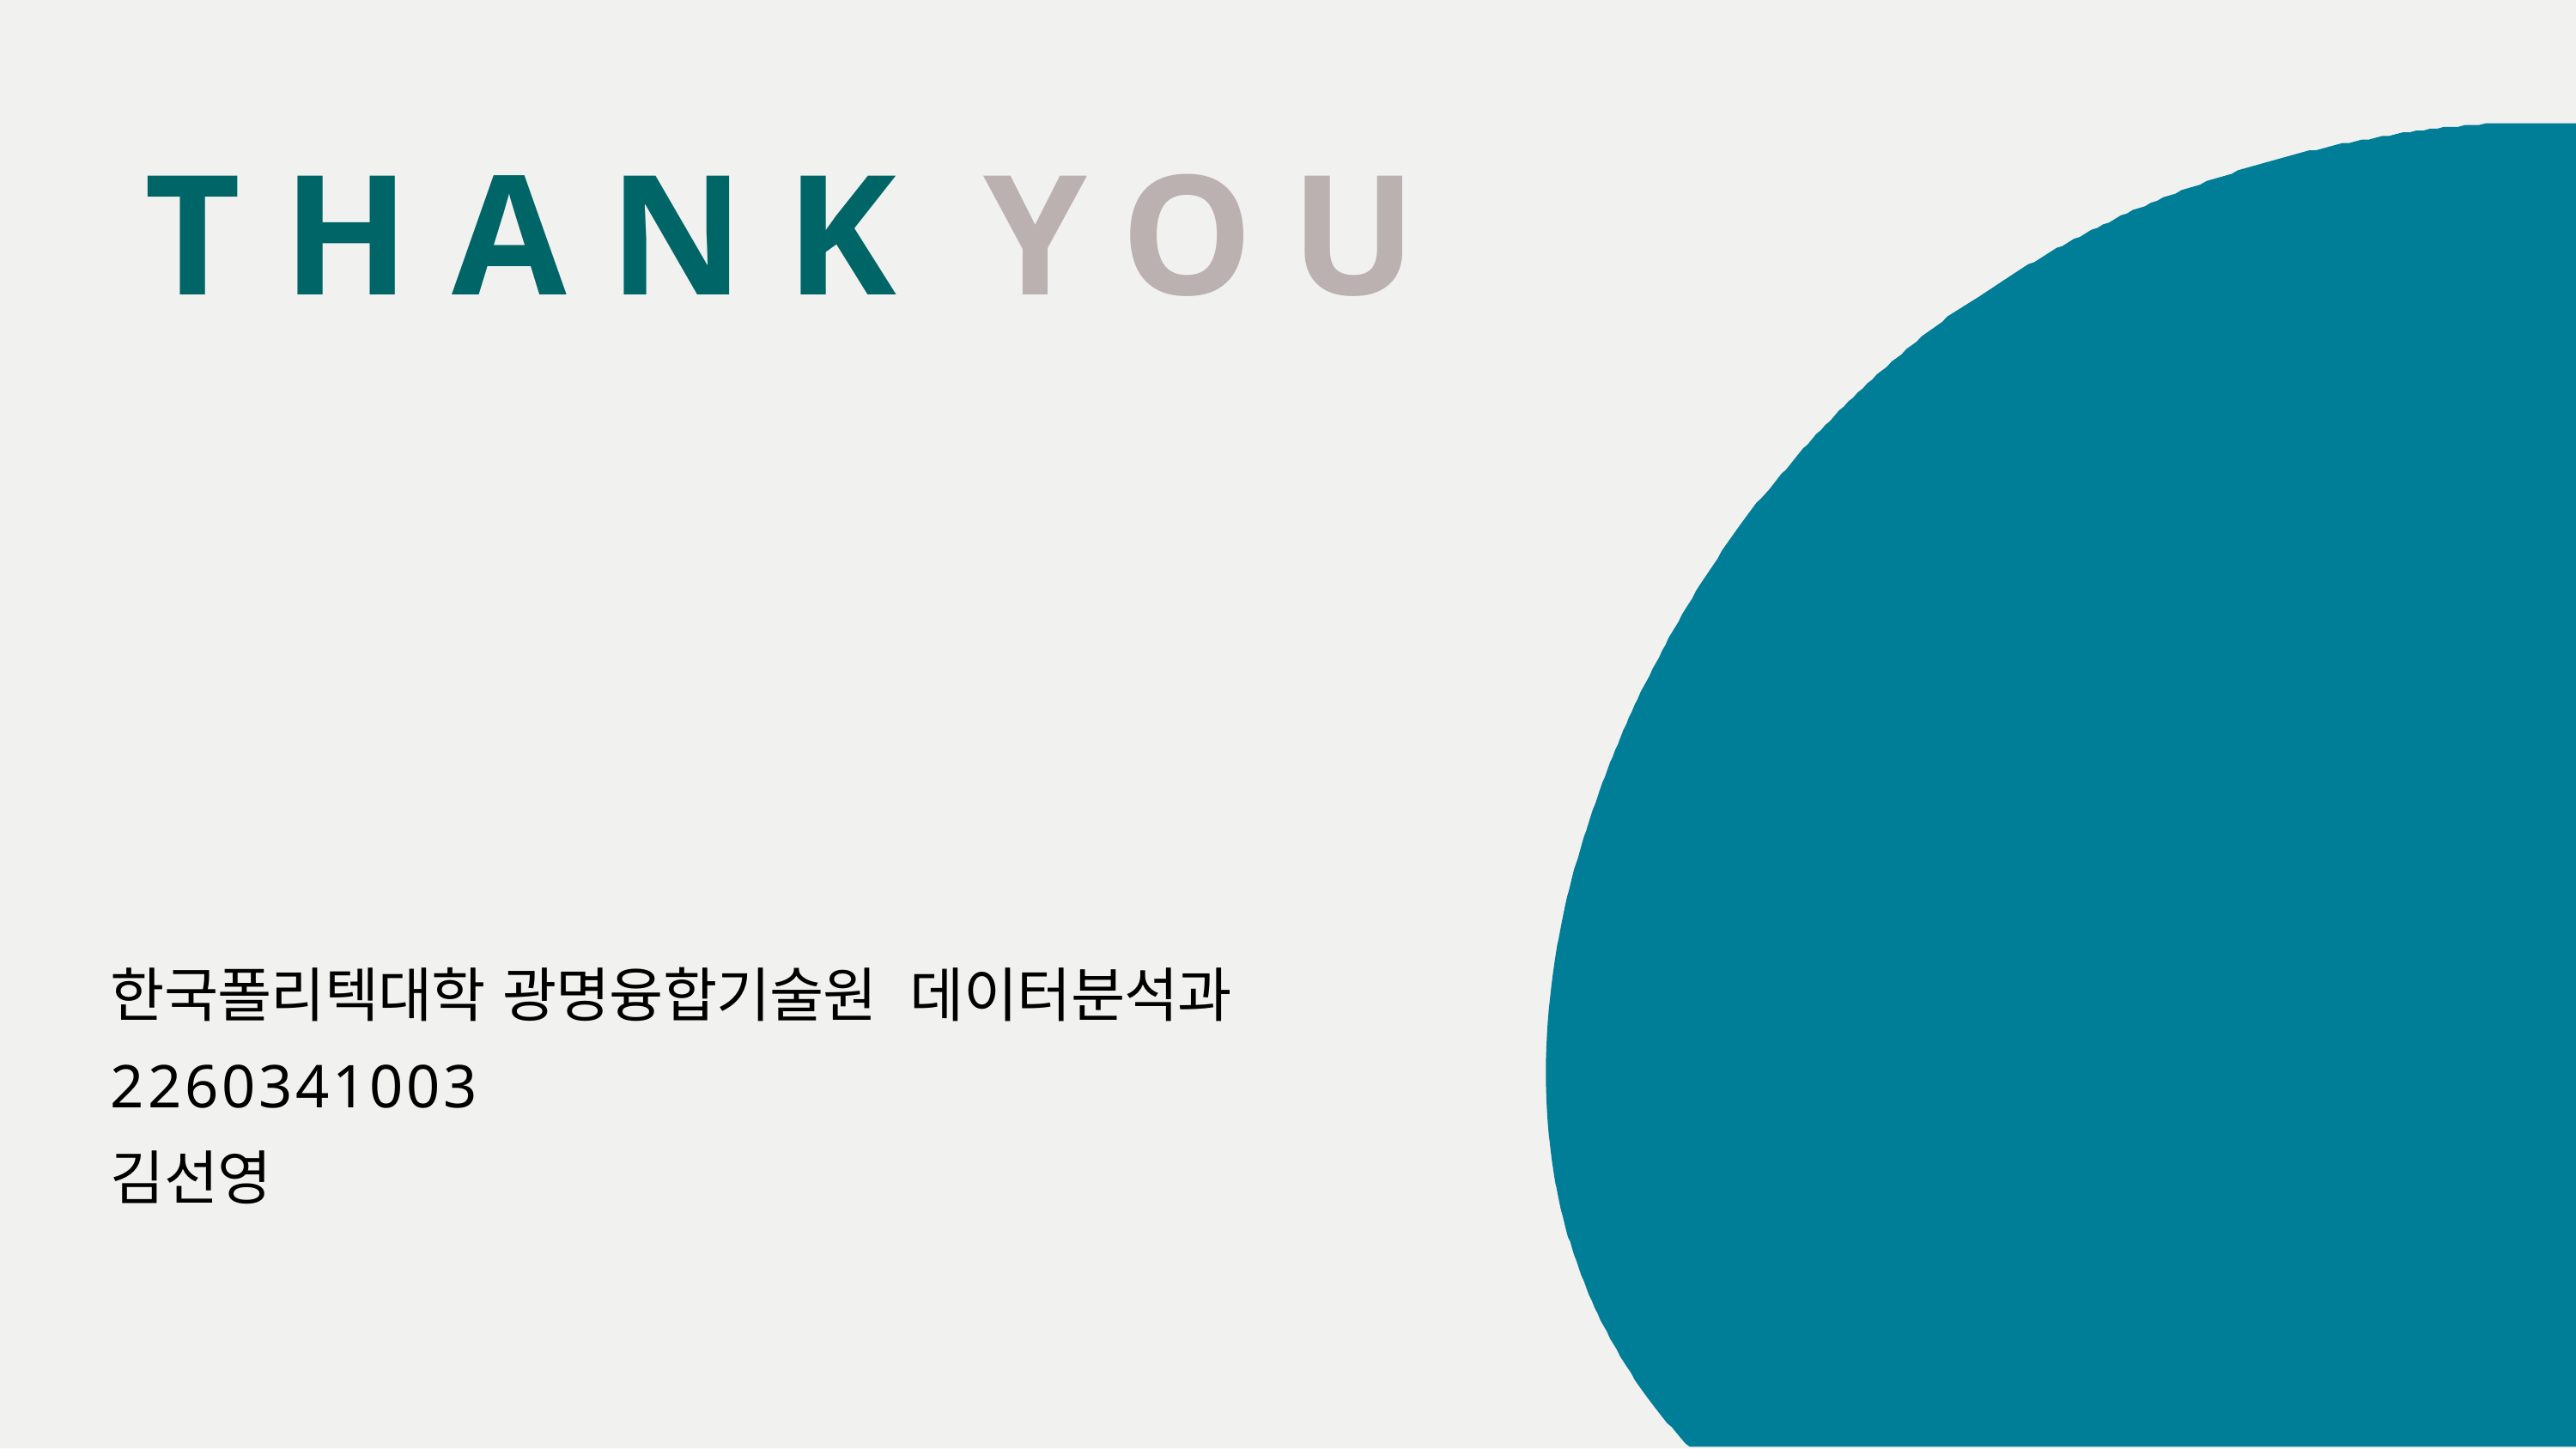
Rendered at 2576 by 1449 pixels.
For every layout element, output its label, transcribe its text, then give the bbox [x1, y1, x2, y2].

text_box [1546, 123, 2576, 1447]
title THANK YOU [143, 125, 1653, 371]
text_box 한국폴리텍대학 광명융합기술원 데이터분석과 2260341003 김선영 [108, 937, 1278, 1211]
